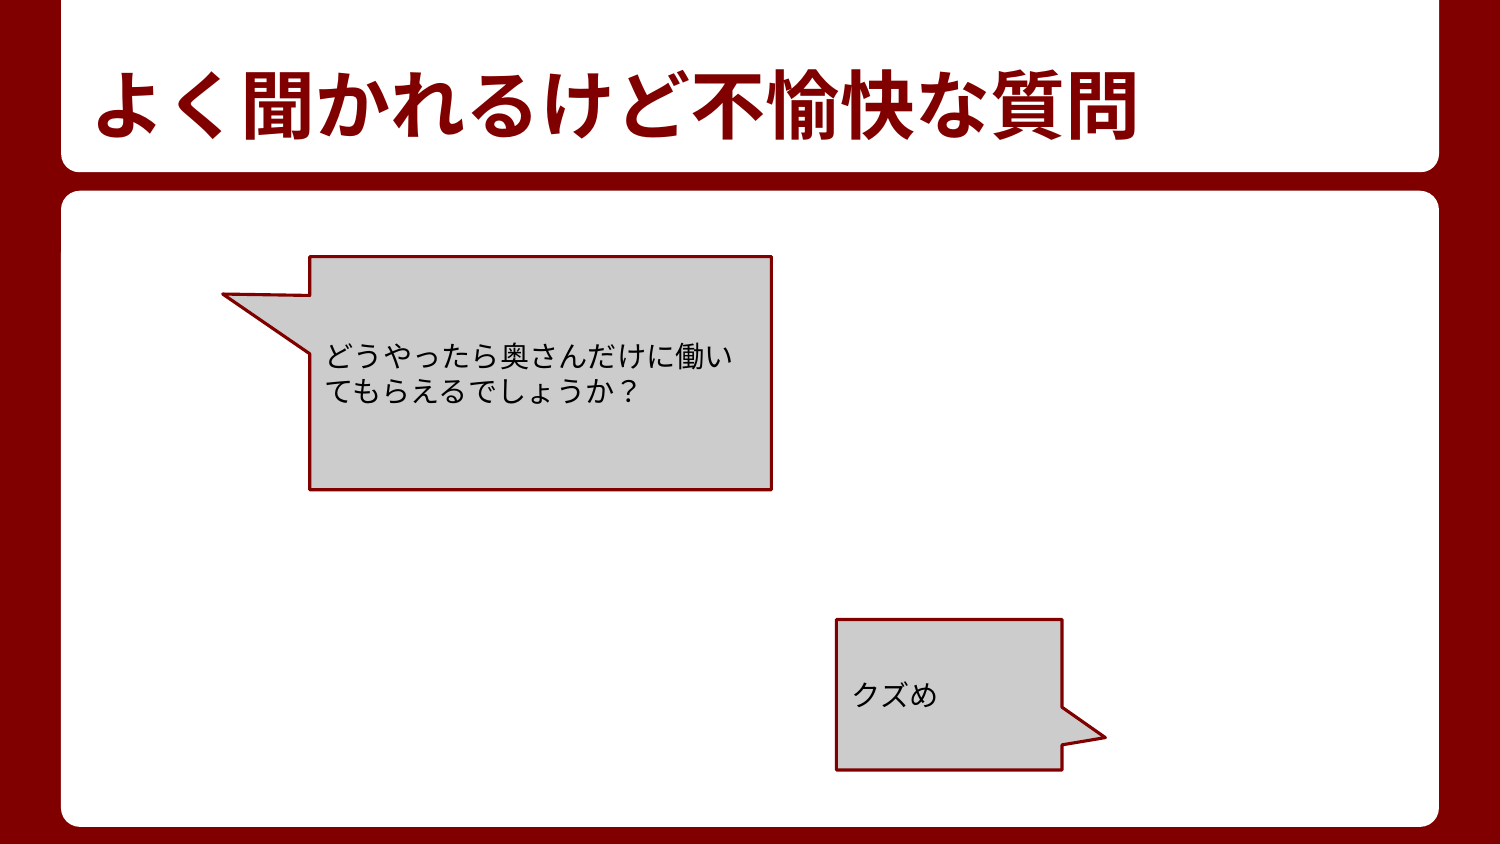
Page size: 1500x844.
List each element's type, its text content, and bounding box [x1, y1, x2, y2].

title よく聞かれるけど不愉快な質問 [75, 22, 1425, 164]
text_box クズめ [836, 619, 1106, 770]
text_box どうやったら奥さんだけに働いてもらえるでしょうか？ [222, 256, 772, 490]
